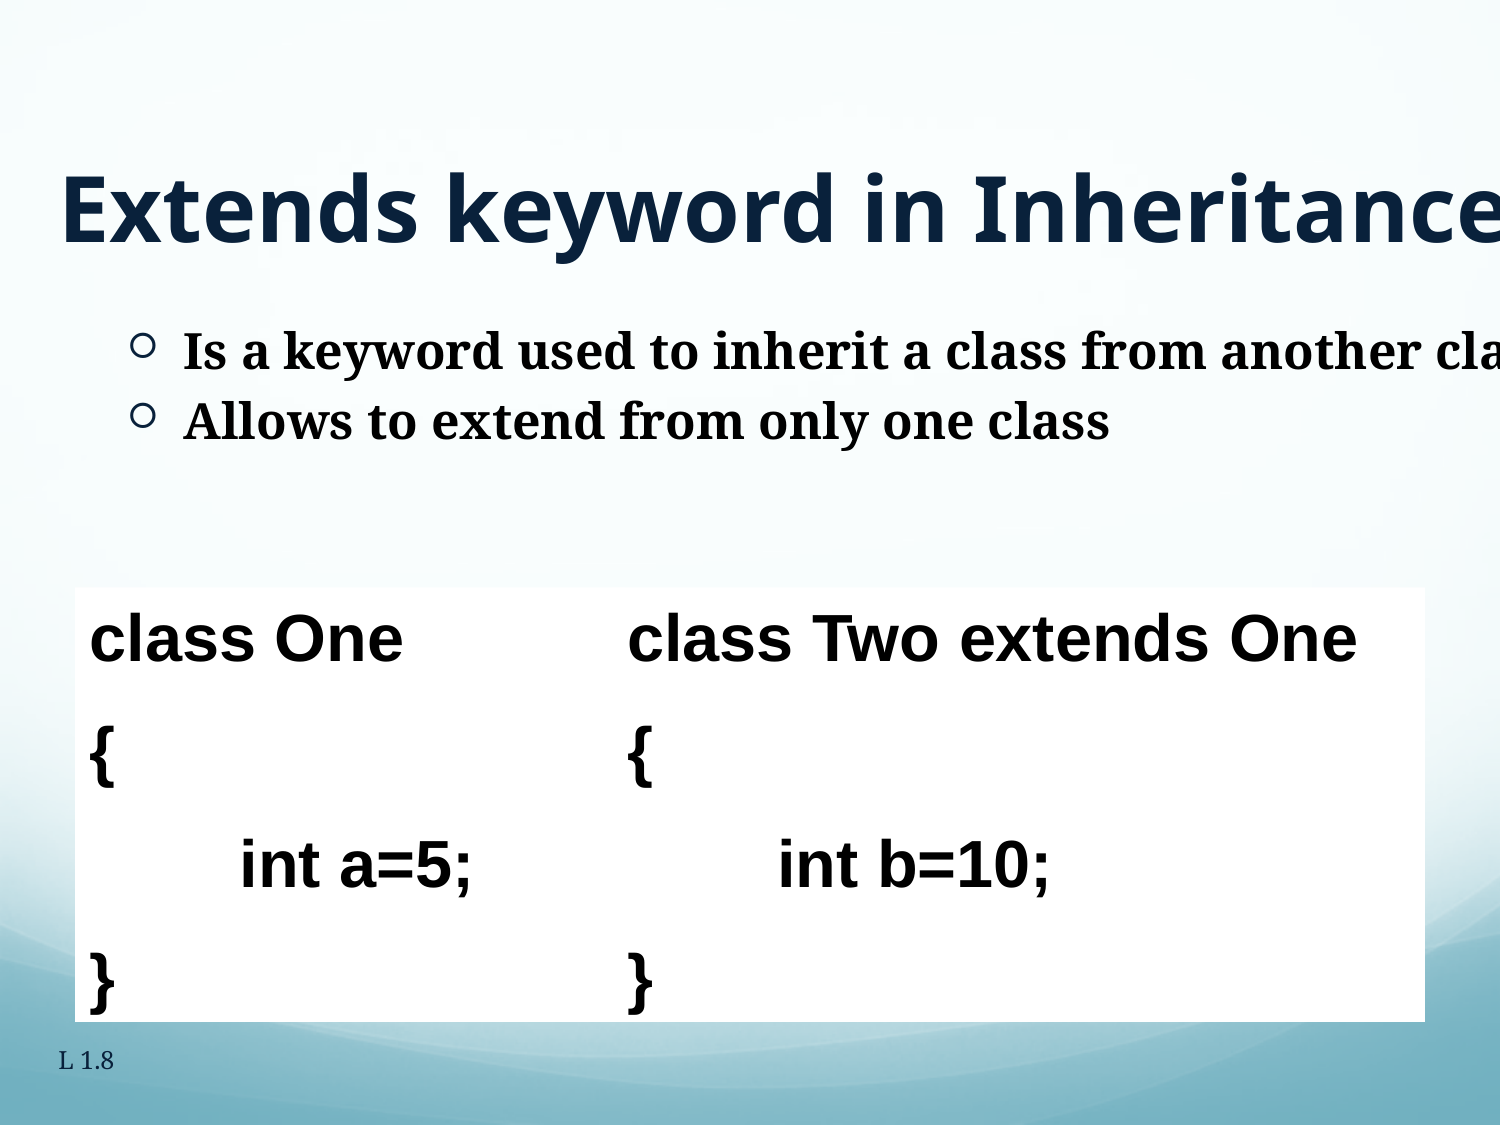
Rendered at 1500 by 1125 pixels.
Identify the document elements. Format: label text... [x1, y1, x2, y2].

text_box Extends keyword in Inheritance [43, 124, 1500, 288]
text_box class Two extends One { int b=10; } [612, 587, 1425, 1022]
text_box Is a keyword used to inherit a class from another class Allows to extend from only one class [112, 312, 1500, 550]
text_box class One { int a=5; } [75, 587, 612, 1022]
footer L 1.8 [43, 1029, 838, 1090]
